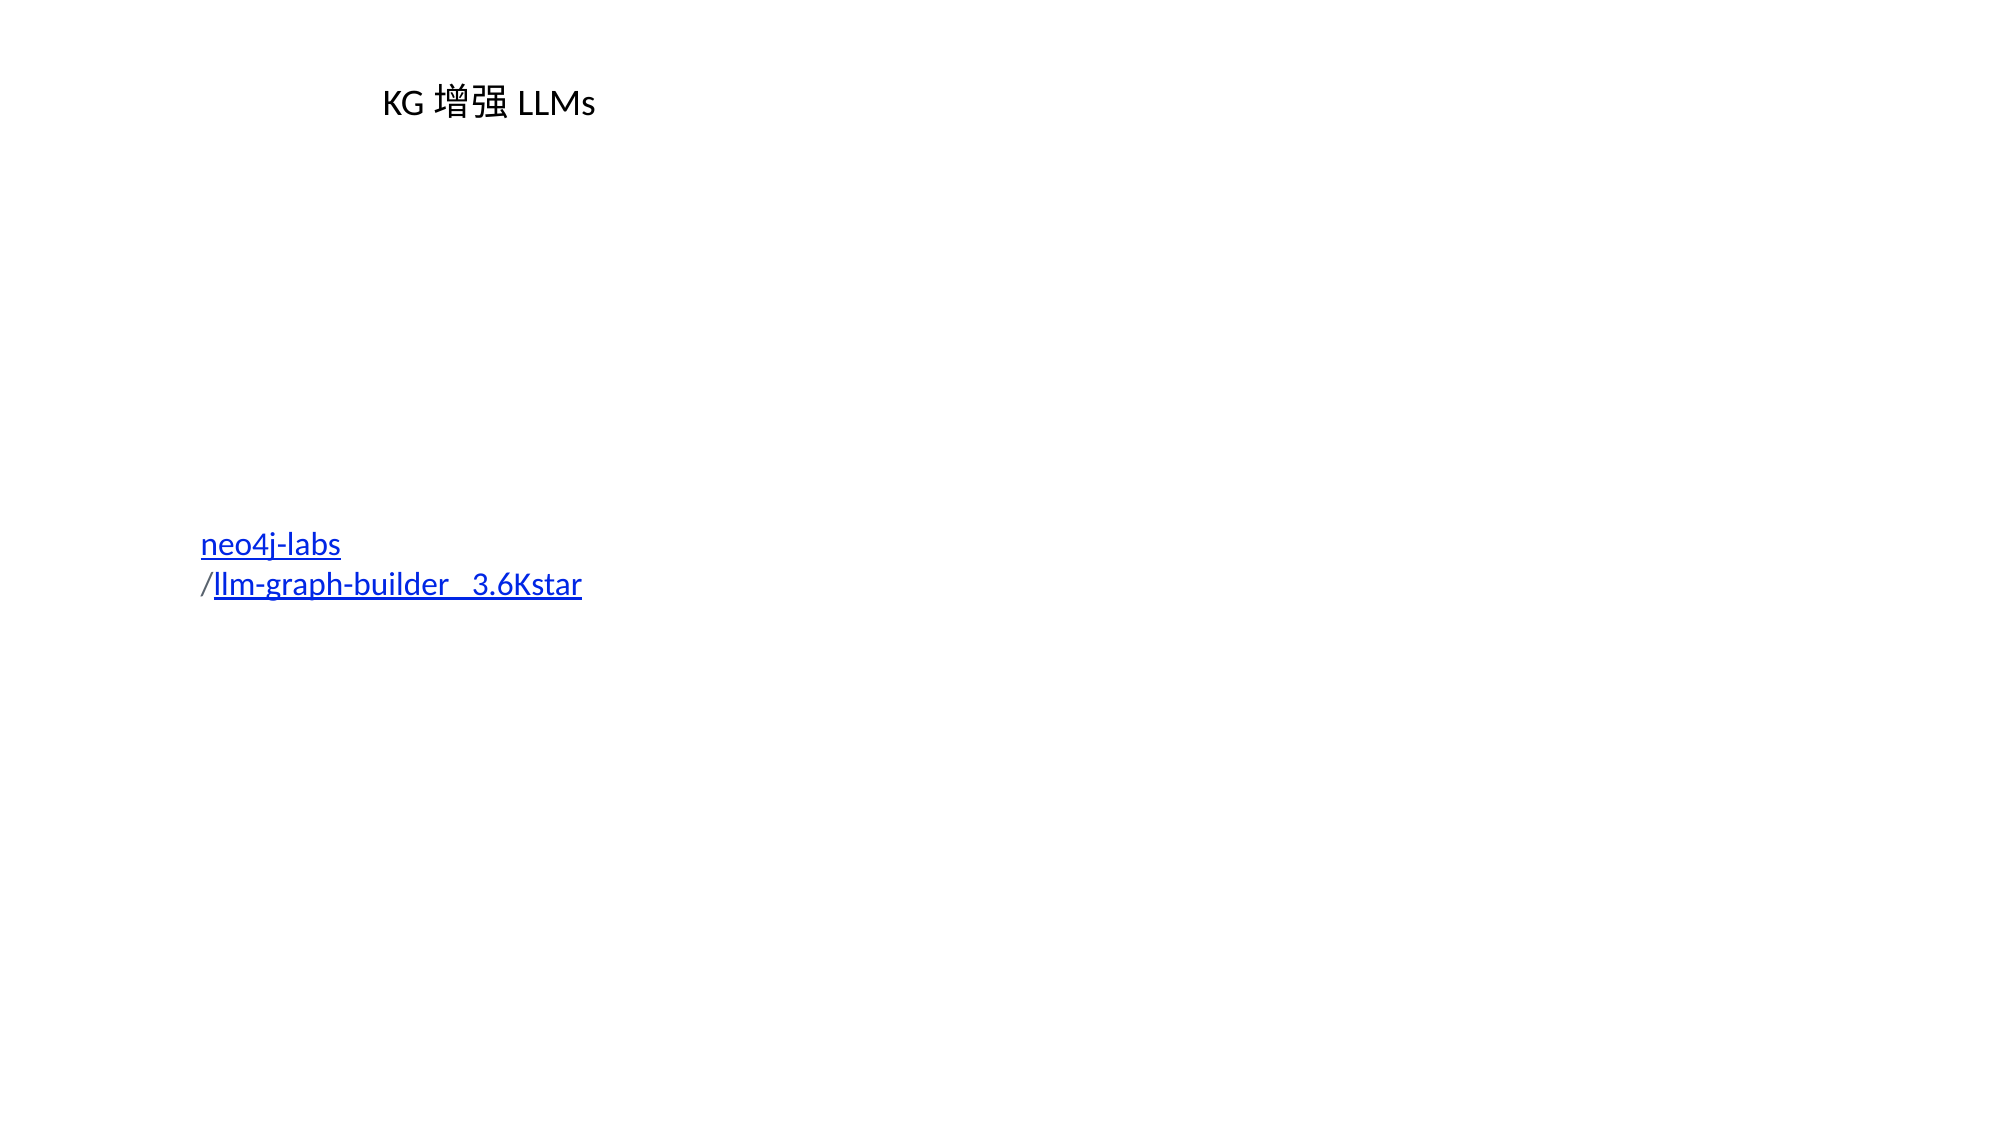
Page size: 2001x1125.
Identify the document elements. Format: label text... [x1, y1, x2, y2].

text_box neo4j-labs /llm-graph-builder 3.6Kstar [185, 514, 1749, 650]
text_box KG增强LLMs [368, 70, 1056, 130]
